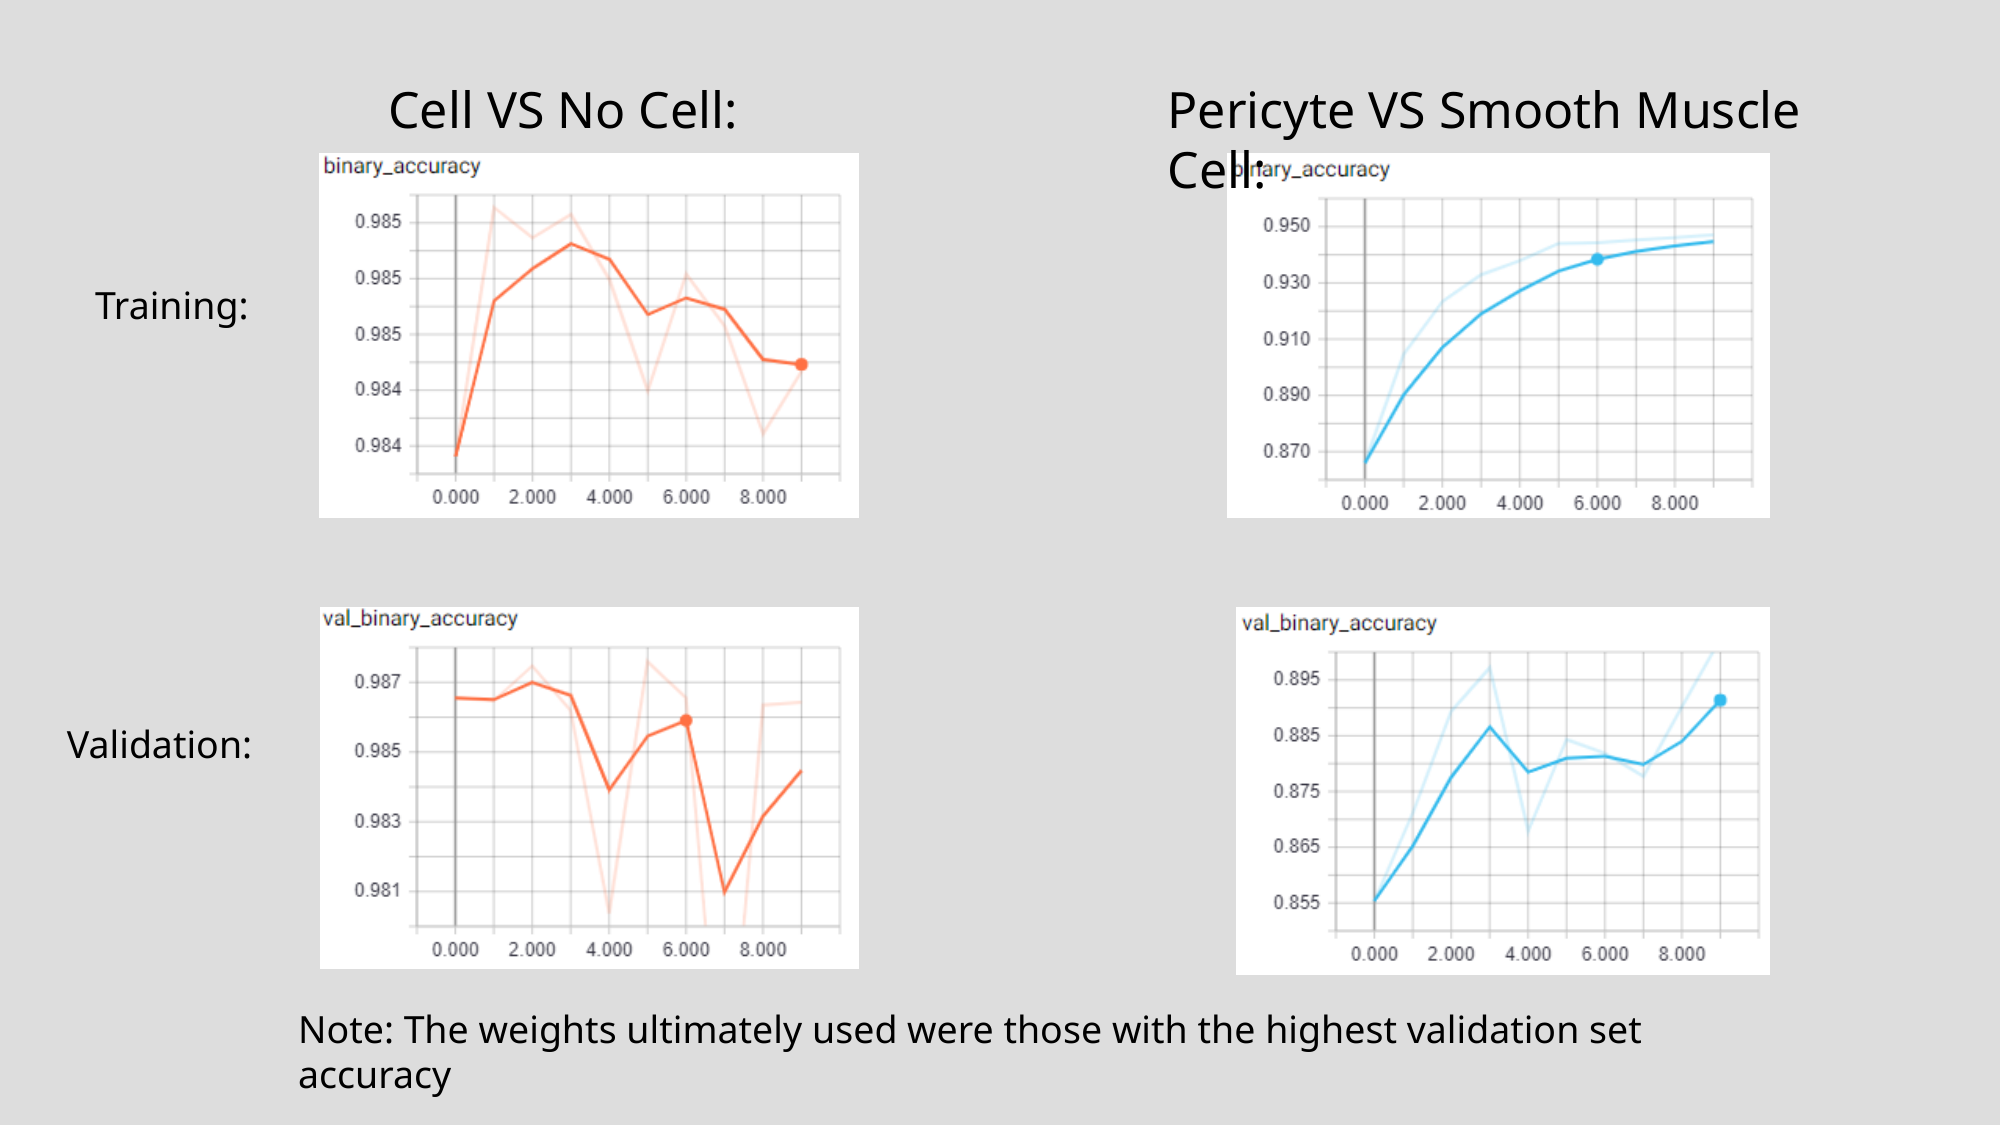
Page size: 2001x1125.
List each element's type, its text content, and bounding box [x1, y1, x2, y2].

text_box Validation: [12, 713, 307, 774]
text_box Training: [24, 274, 319, 335]
picture [1236, 607, 1770, 975]
picture [1227, 153, 1770, 518]
picture [320, 607, 859, 969]
text_box Pericyte VS Smooth Muscle Cell: [1152, 71, 1854, 206]
picture [319, 153, 859, 518]
text_box Cell VS No Cell: [373, 70, 826, 146]
text_box Note: The weights ultimately used were those with the highest validation set accuracy [283, 998, 1770, 1104]
